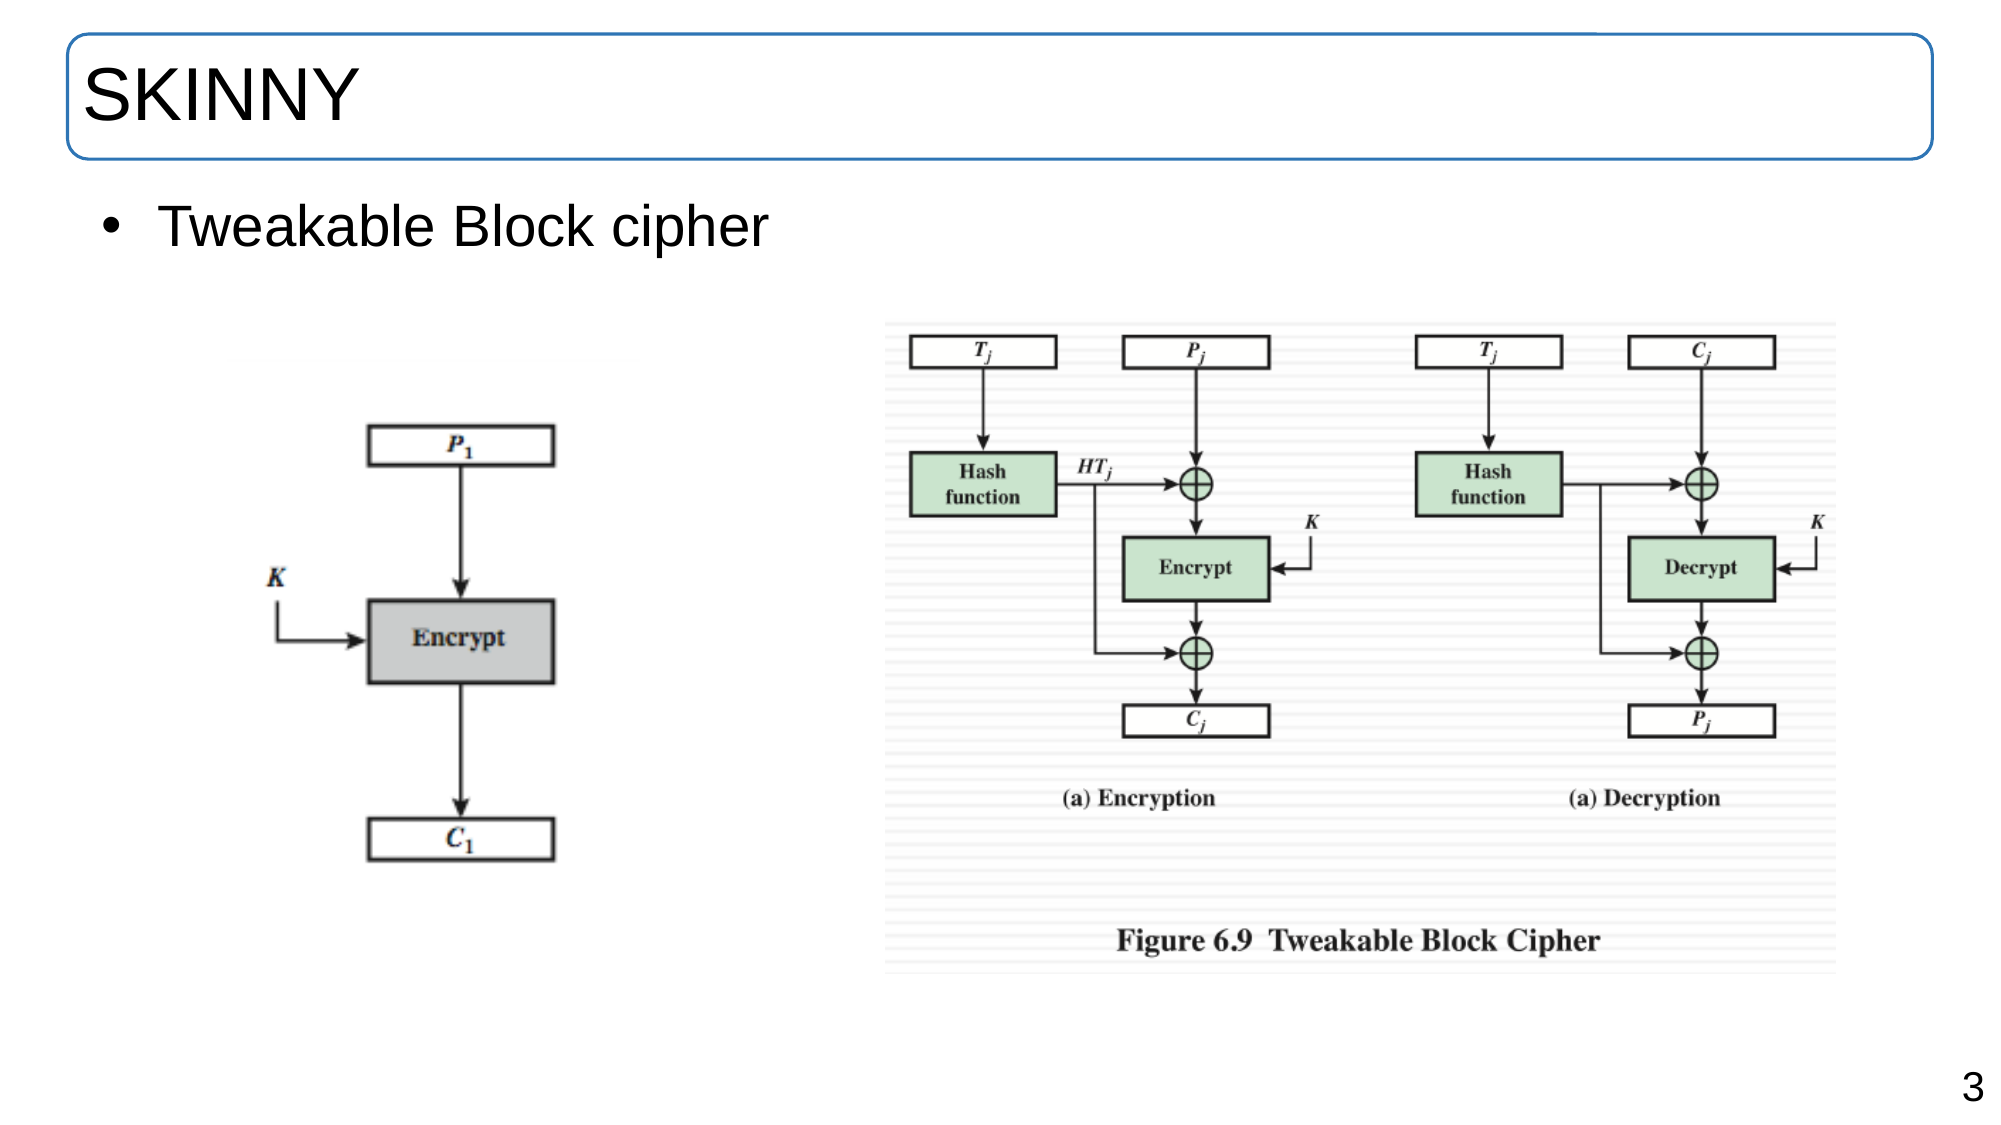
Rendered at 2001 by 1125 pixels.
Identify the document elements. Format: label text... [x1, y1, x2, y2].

picture [885, 318, 1836, 975]
picture [227, 359, 640, 975]
list Tweakable Block cipher [67, 189, 1933, 1019]
title SKINNY [67, 34, 1933, 160]
